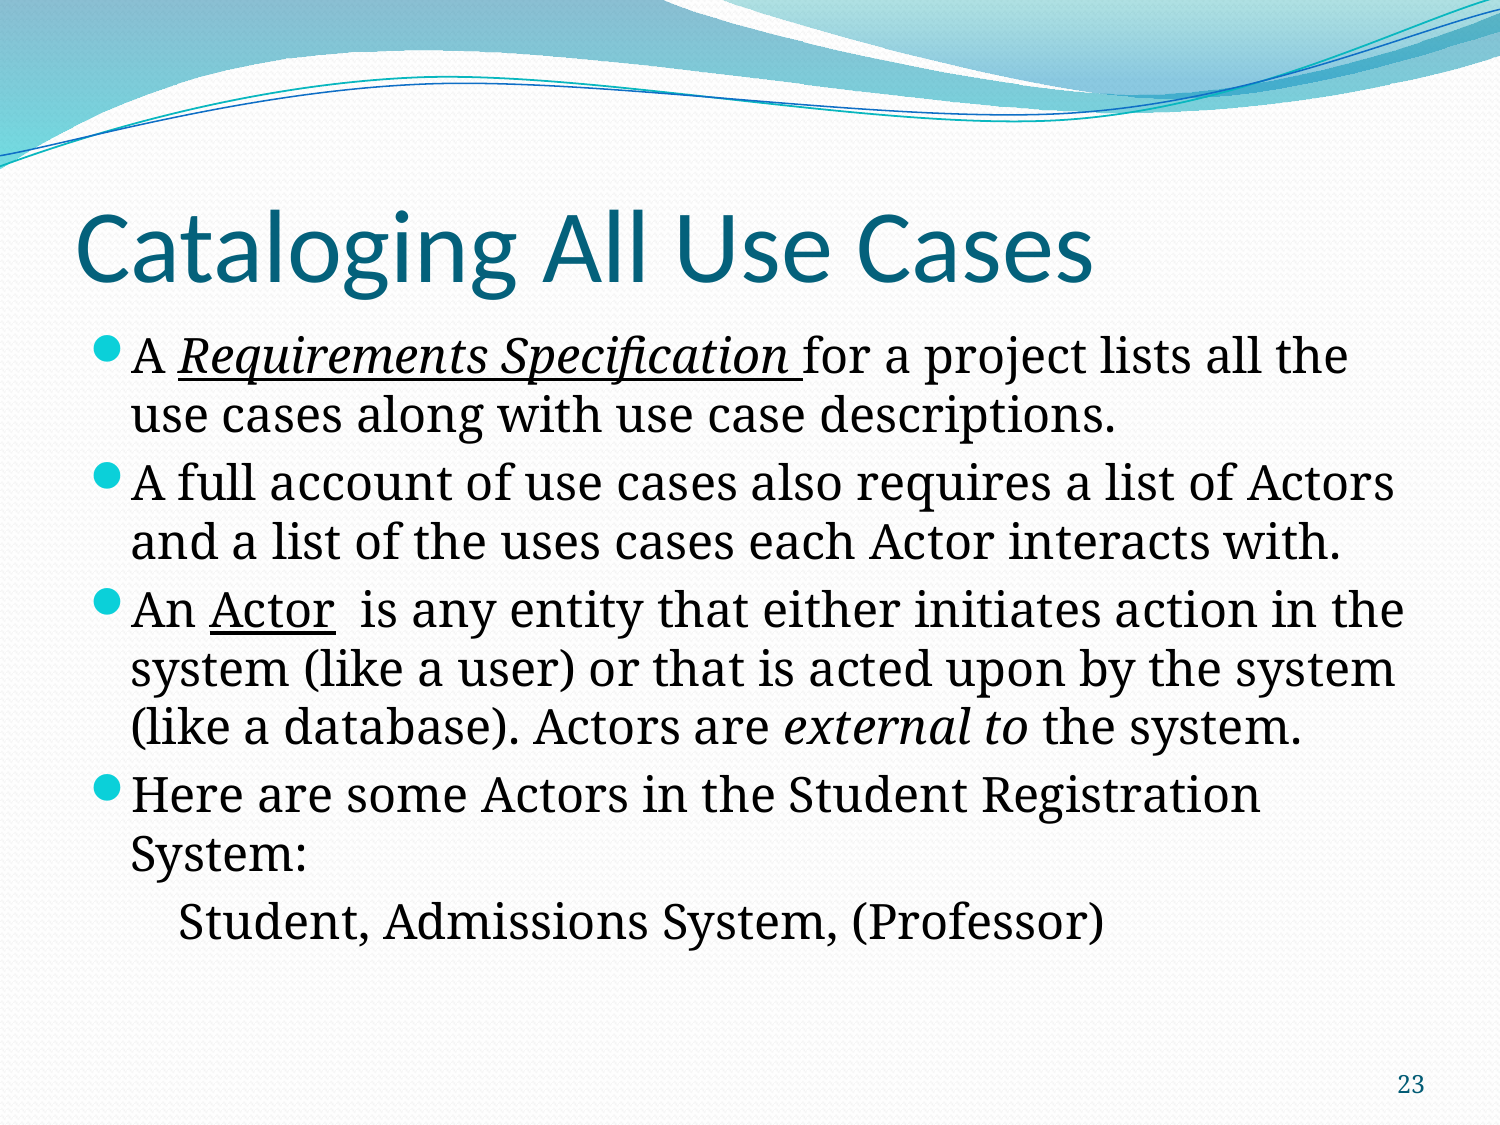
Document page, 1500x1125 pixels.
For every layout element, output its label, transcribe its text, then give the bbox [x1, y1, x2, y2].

title Cataloging All Use Cases [75, 115, 1425, 303]
list A Requirements Specification for a project lists all the use cases along with use case descriptions. A full account of use cases also requires a list of Actors and a list of the uses cases each Actor interacts with. An Actor is any entity that either initiates action in the system (like a user) or that is acted upon by the system (like a database). Actors are external to the system. Here are some Actors in the Student Registration System: Student, Admissions System, (Professor) [75, 317, 1425, 1038]
slide_number 23 [1299, 1042, 1425, 1103]
